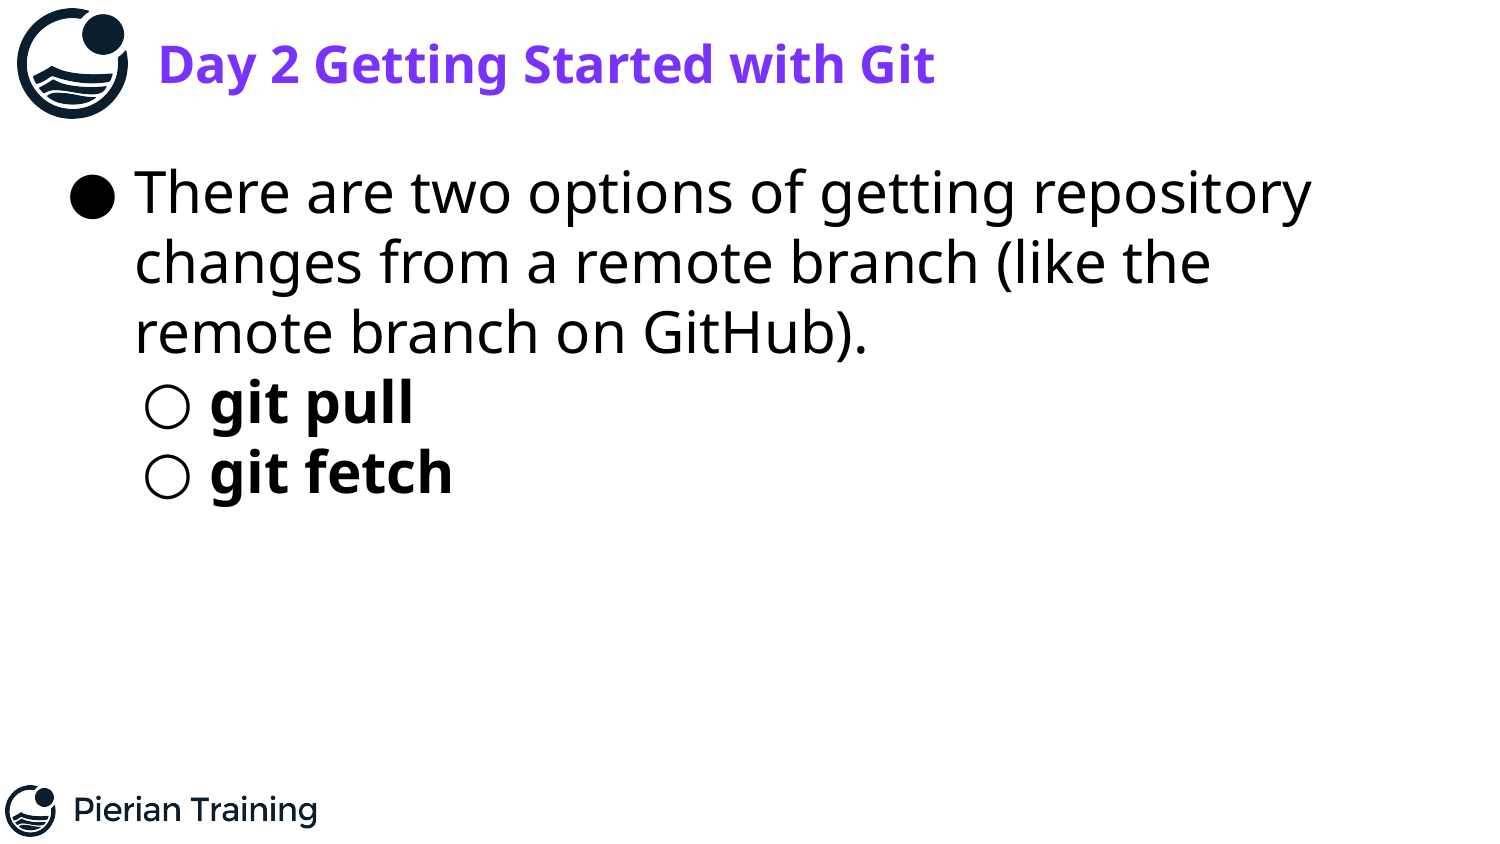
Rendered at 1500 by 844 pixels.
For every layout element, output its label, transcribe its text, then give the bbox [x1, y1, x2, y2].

picture [16, 8, 128, 120]
text_box There are two options of getting repository changes from a remote branch (like the remote branch on GitHub). git pull git fetch [44, 140, 1432, 521]
text_box Day 2 Getting Started with Git [142, 16, 1239, 110]
picture [4, 785, 318, 837]
